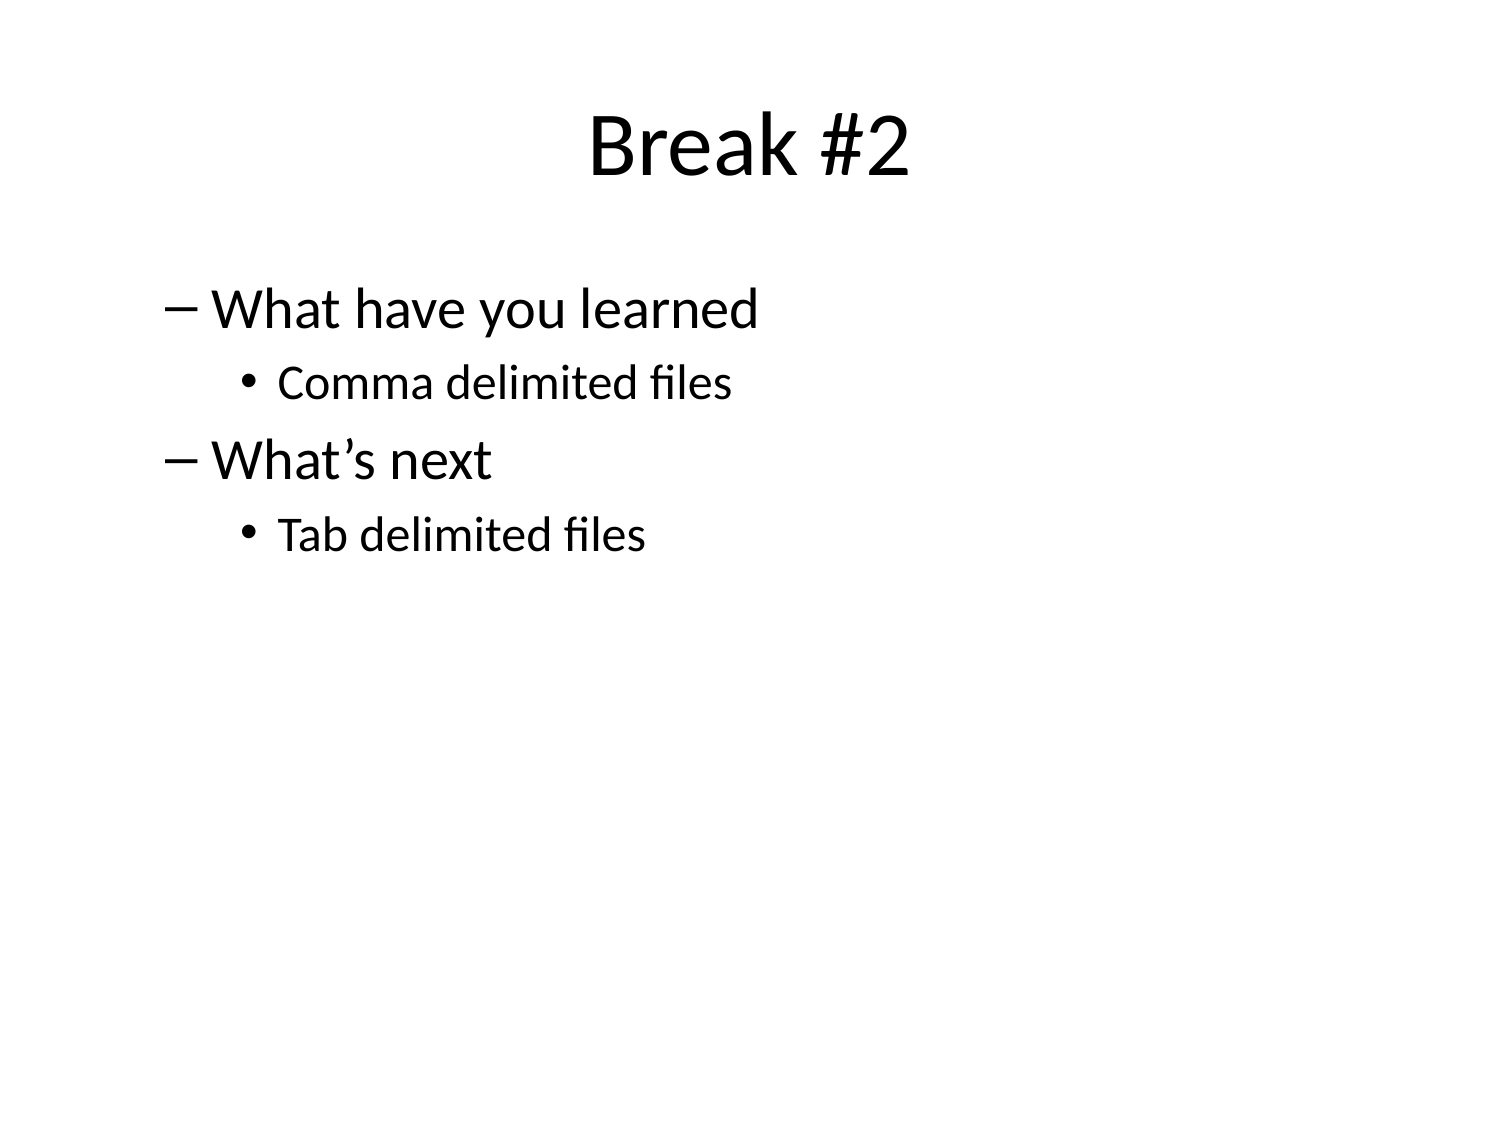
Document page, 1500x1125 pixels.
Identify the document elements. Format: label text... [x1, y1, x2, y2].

list What have you learned Comma delimited files What’s next Tab delimited files [75, 262, 1425, 1005]
title Break #2 [75, 45, 1425, 233]
